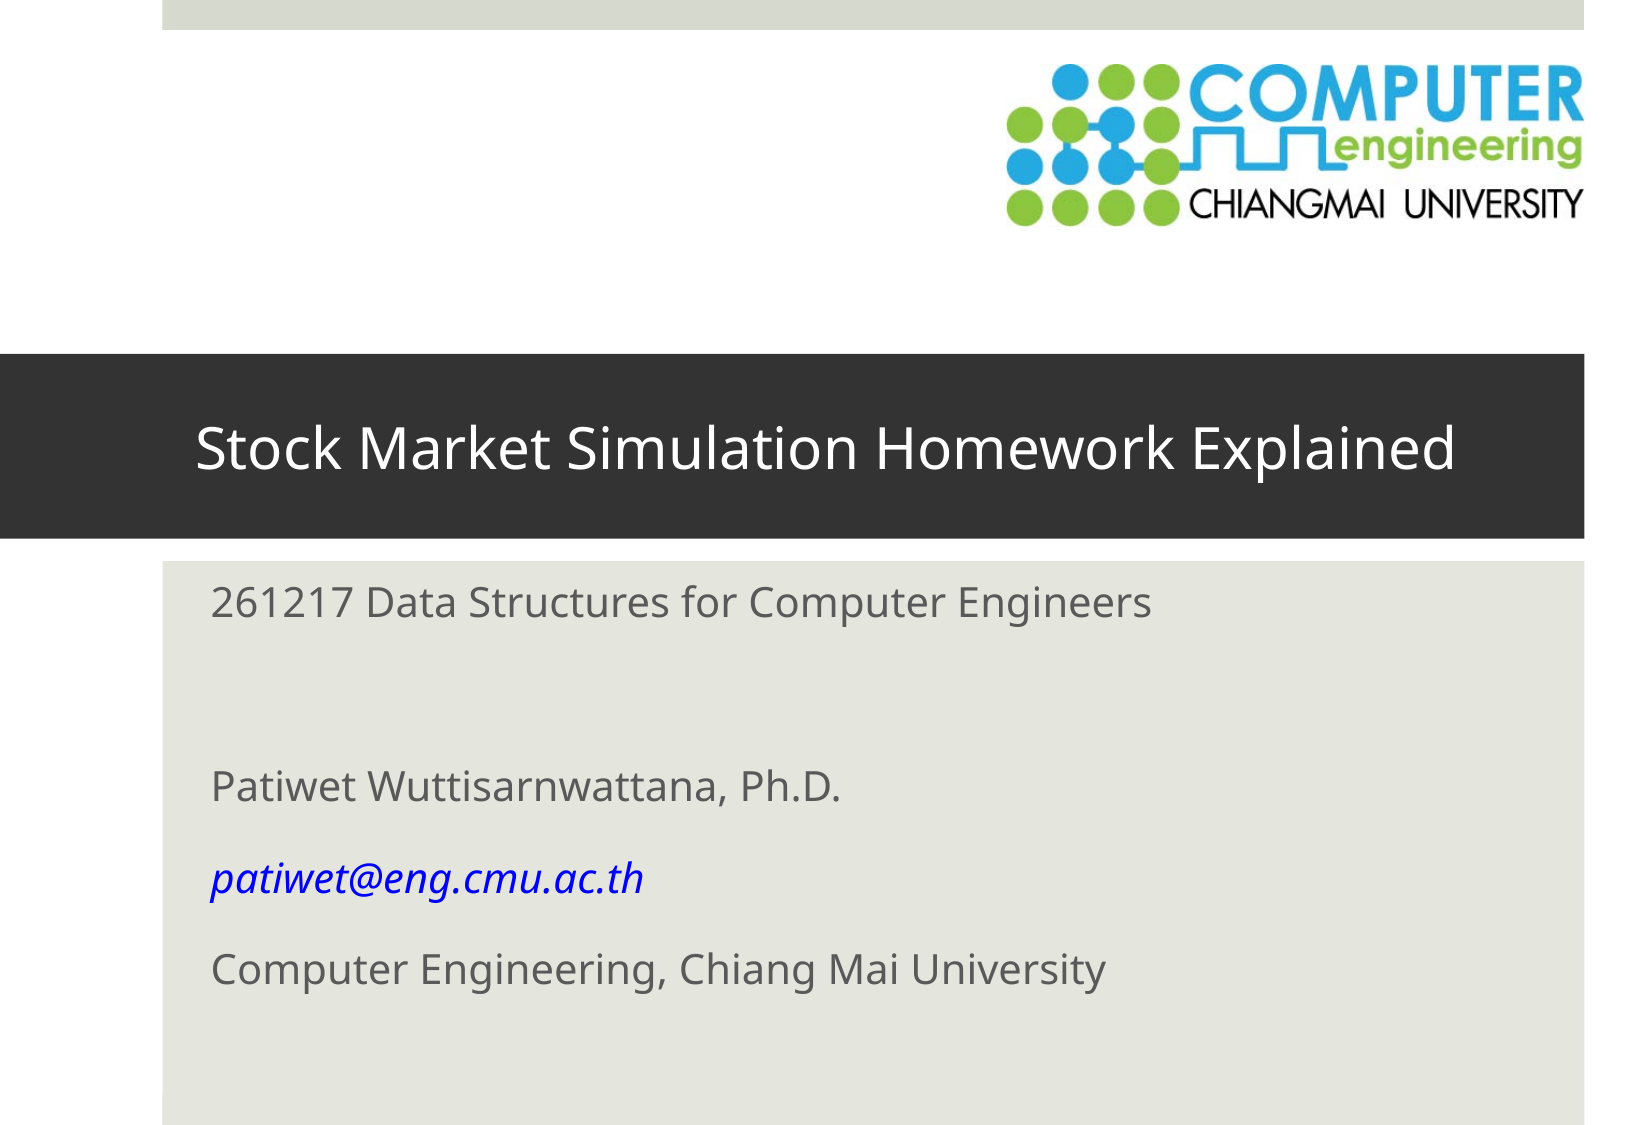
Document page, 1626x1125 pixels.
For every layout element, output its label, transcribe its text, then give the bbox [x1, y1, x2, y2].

picture [1006, 64, 1585, 227]
subtitle 261217 Data Structures for Computer Engineers Patiwet Wuttisarnwattana, Ph.D. patiwet@eng.cmu.ac.th Computer Engineering, Chiang Mai University [162, 561, 1585, 1125]
title Stock Market Simulation Homework Explained [0, 353, 1585, 539]
